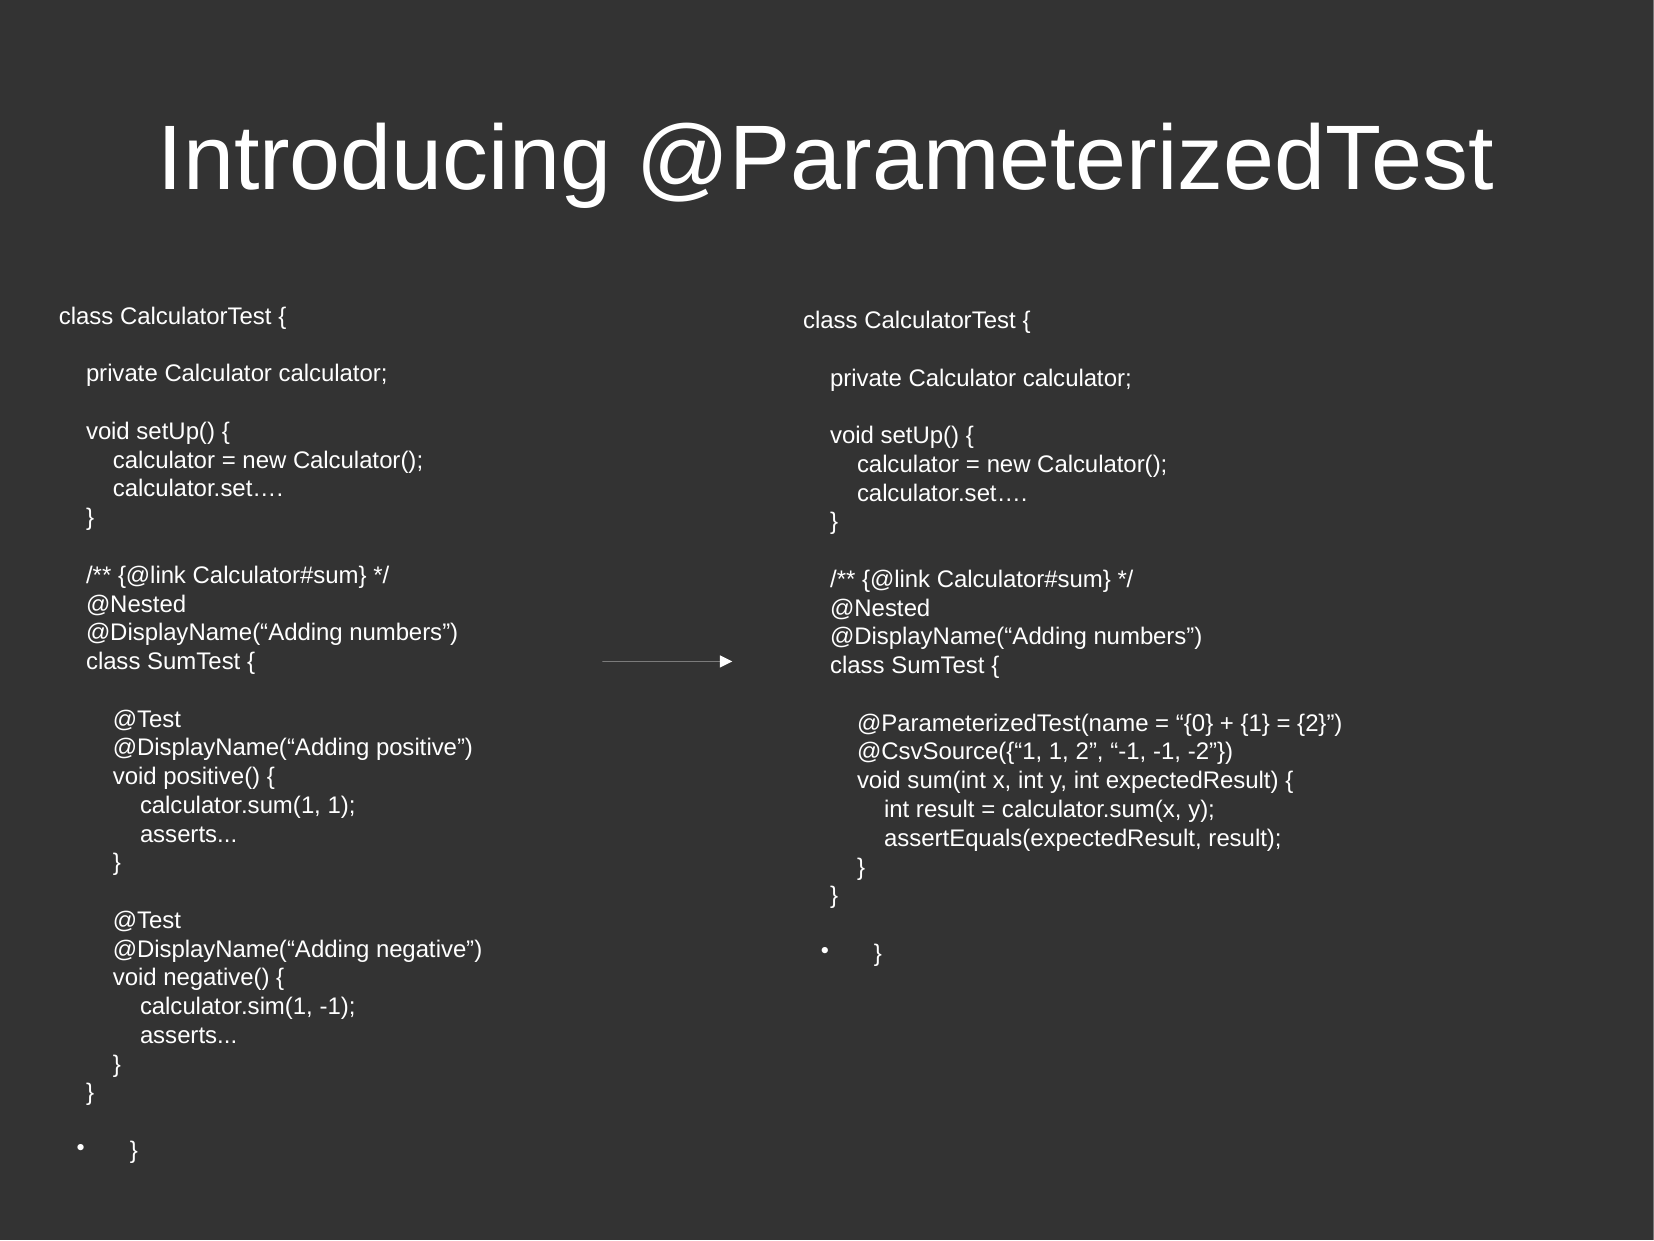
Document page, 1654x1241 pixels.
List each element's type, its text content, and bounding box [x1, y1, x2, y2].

text_box class CalculatorTest { private Calculator calculator; void setUp() { calculator = new Calculator(); calculator.set…. } /** {@link Calculator#sum} */ @Nested @DisplayName(“Adding numbers”) class SumTest { @Test @DisplayName(“Adding positive”) void positive() { calculator.sum(1, 1); asserts... } @Test @DisplayName(“Adding negative”) void negative() { calculator.sim(1, -1); asserts... } } } [58, 300, 669, 1241]
text_box class CalculatorTest { private Calculator calculator; void setUp() { calculator = new Calculator(); calculator.set…. } /** {@link Calculator#sum} */ @Nested @DisplayName(“Adding numbers”) class SumTest { @ParameterizedTest(name = “{0} + {1} = {2}”) @CsvSource({“1, 1, 2”, “-1, -1, -2”}) void sum(int x, int y, int expectedResult) { int result = calculator.sum(x, y); assertEquals(expectedResult, result); } } } [803, 304, 1493, 1122]
text_box Introducing @ParameterizedTest [82, 49, 1571, 257]
text_box [602, 655, 733, 668]
